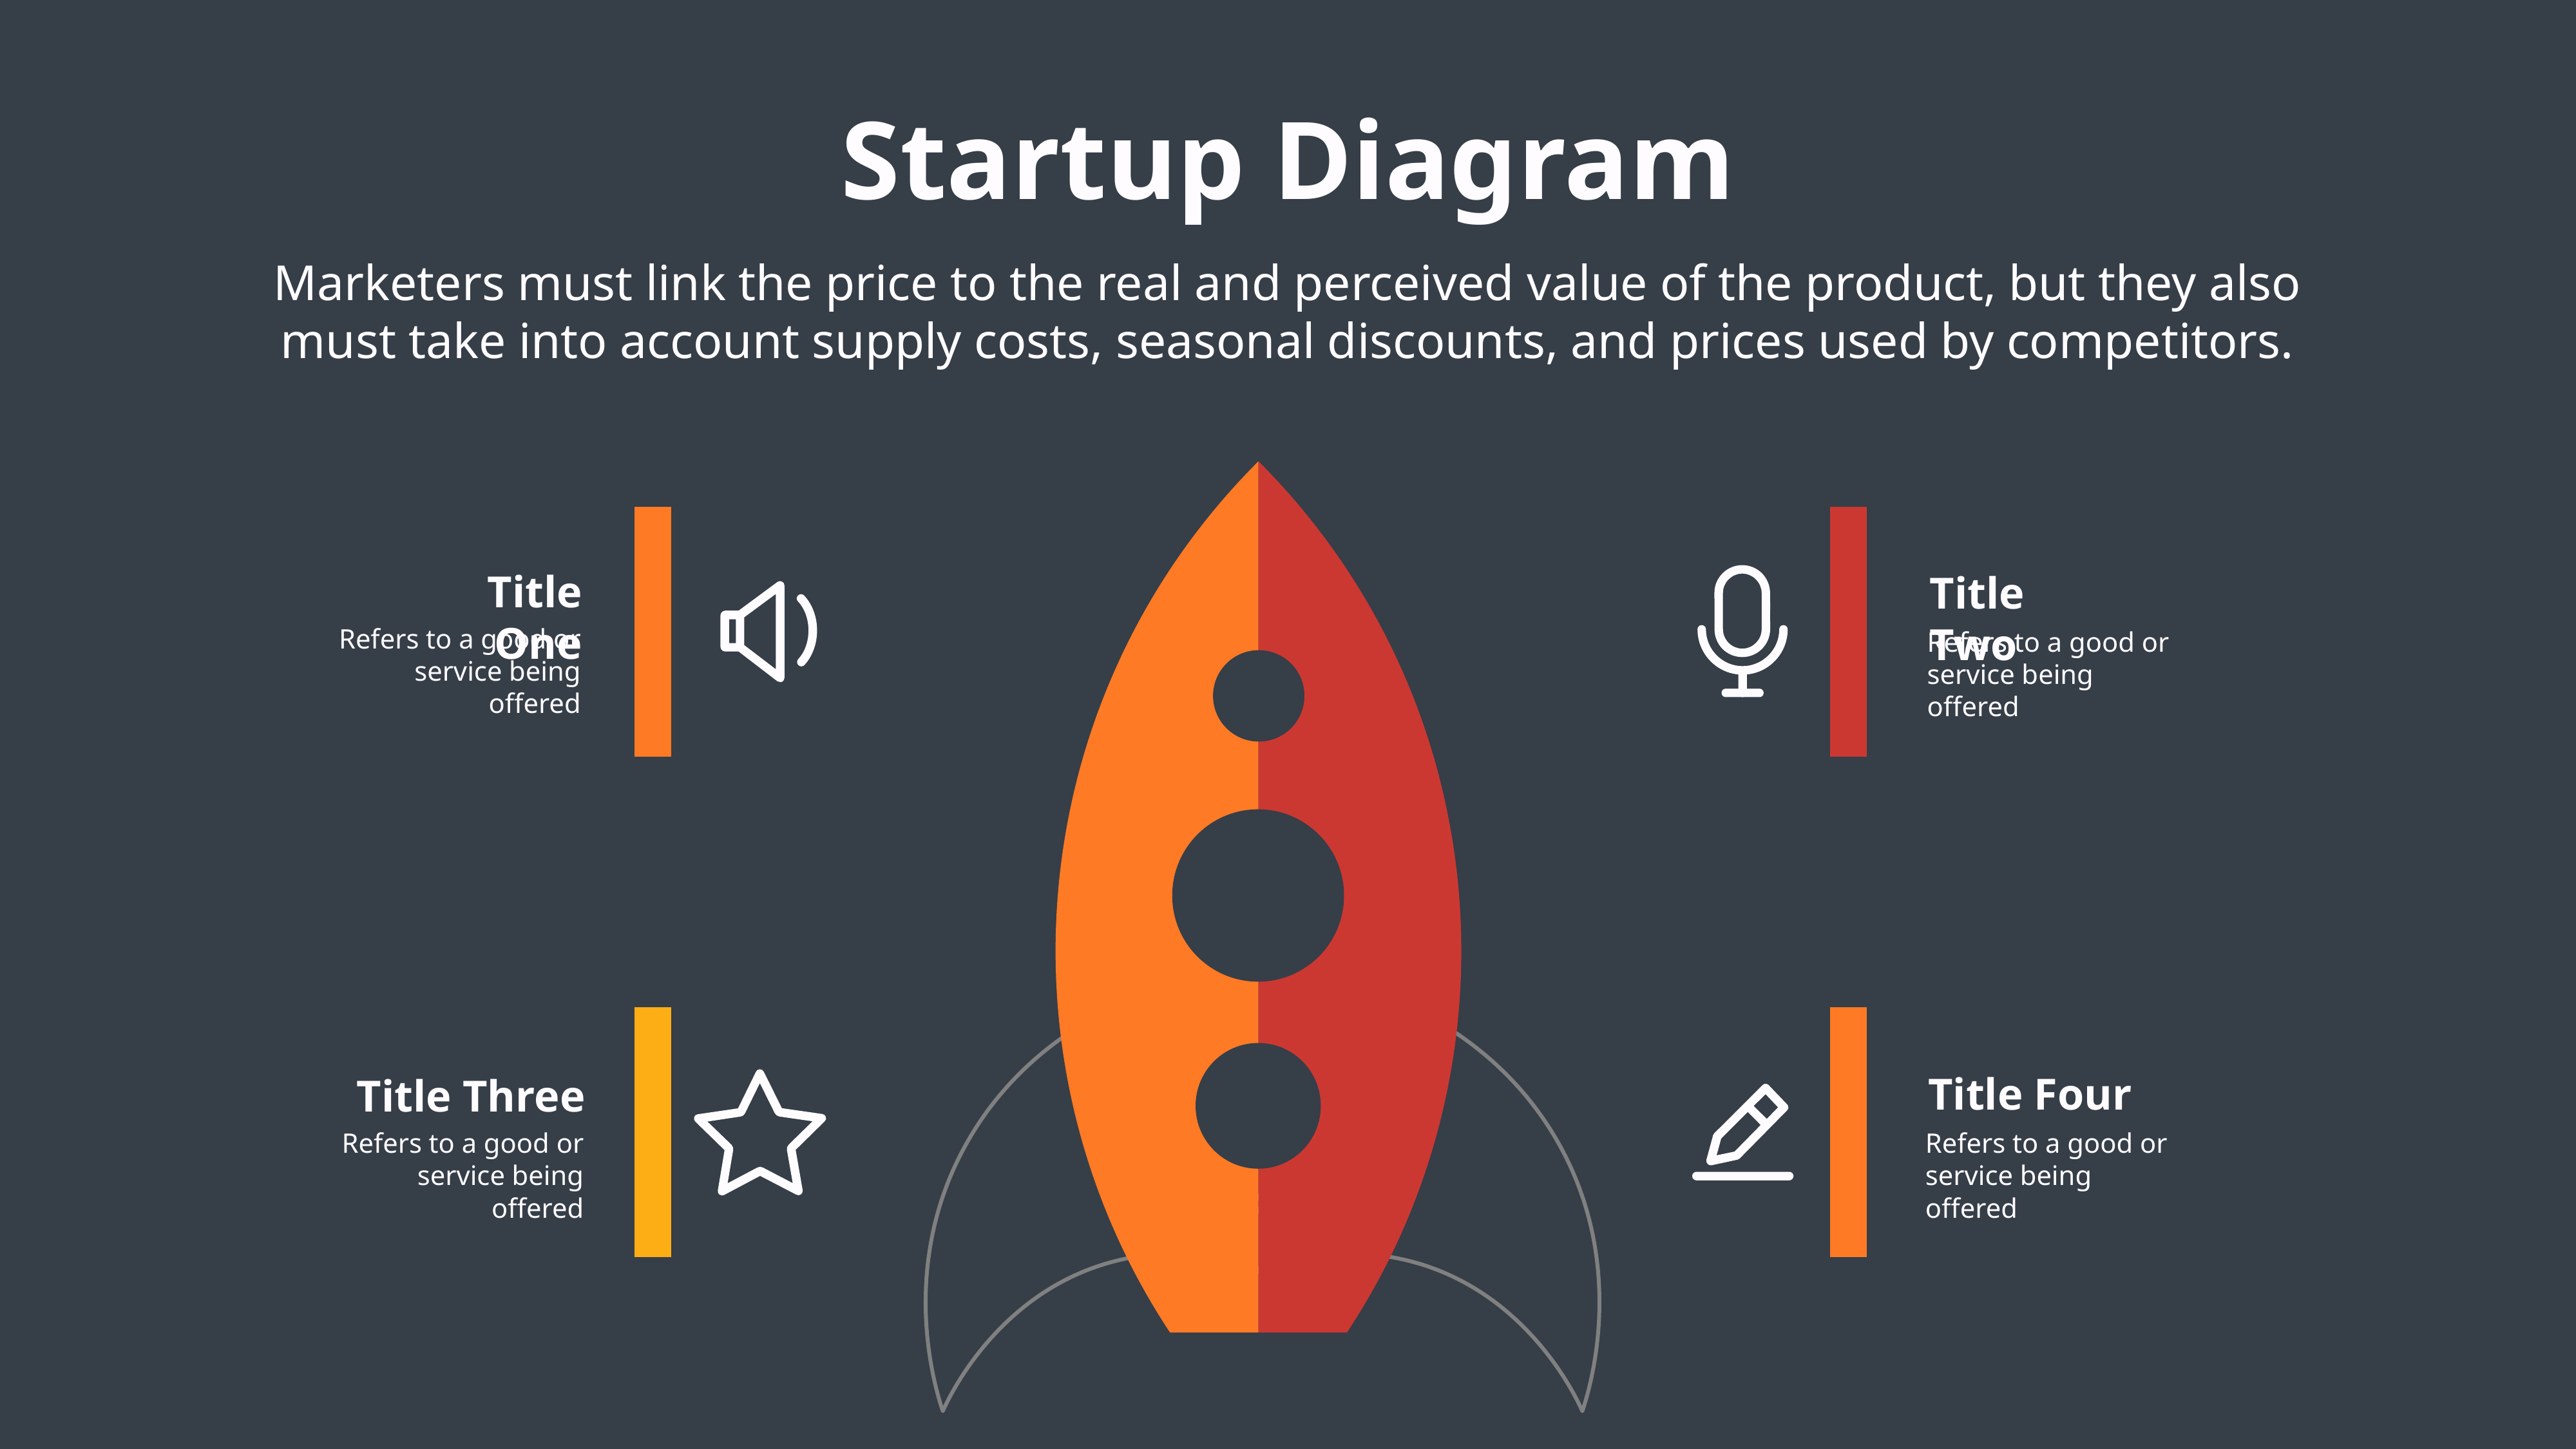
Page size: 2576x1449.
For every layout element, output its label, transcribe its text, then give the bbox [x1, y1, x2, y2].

text_box [1172, 809, 1344, 982]
text_box [1714, 565, 1771, 658]
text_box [897, 999, 1628, 1412]
text_box [720, 581, 785, 683]
text_box Title One [392, 560, 592, 672]
text_box [634, 1007, 672, 1258]
text_box [1692, 1171, 1794, 1180]
text_box [1829, 1007, 1867, 1258]
text_box [634, 507, 672, 757]
text_box Title Two [1920, 560, 2123, 620]
text_box [1055, 461, 1258, 999]
text_box Marketers must link the price to the real and perceived value of the product, but they also must take into account supply costs, seasonal discounts, and prices used by competitors. [259, 247, 2317, 373]
text_box Refers to a good or service being offered [1916, 1121, 2184, 1228]
text_box Title Three [331, 1064, 595, 1126]
text_box Refers to a good or service being offered [1917, 620, 2185, 726]
text_box [1258, 461, 1462, 999]
text_box Refers to a good or service being offered [326, 1121, 594, 1228]
text_box Startup Diagram [831, 87, 1745, 226]
text_box Refers to a good or service being offered [323, 617, 591, 724]
text_box [694, 1069, 826, 1196]
text_box Title Four [1918, 1062, 2145, 1121]
text_box [1706, 1083, 1789, 1166]
text_box [1829, 507, 1867, 757]
text_box [796, 594, 817, 667]
text_box [1213, 650, 1305, 742]
text_box [1697, 625, 1788, 697]
